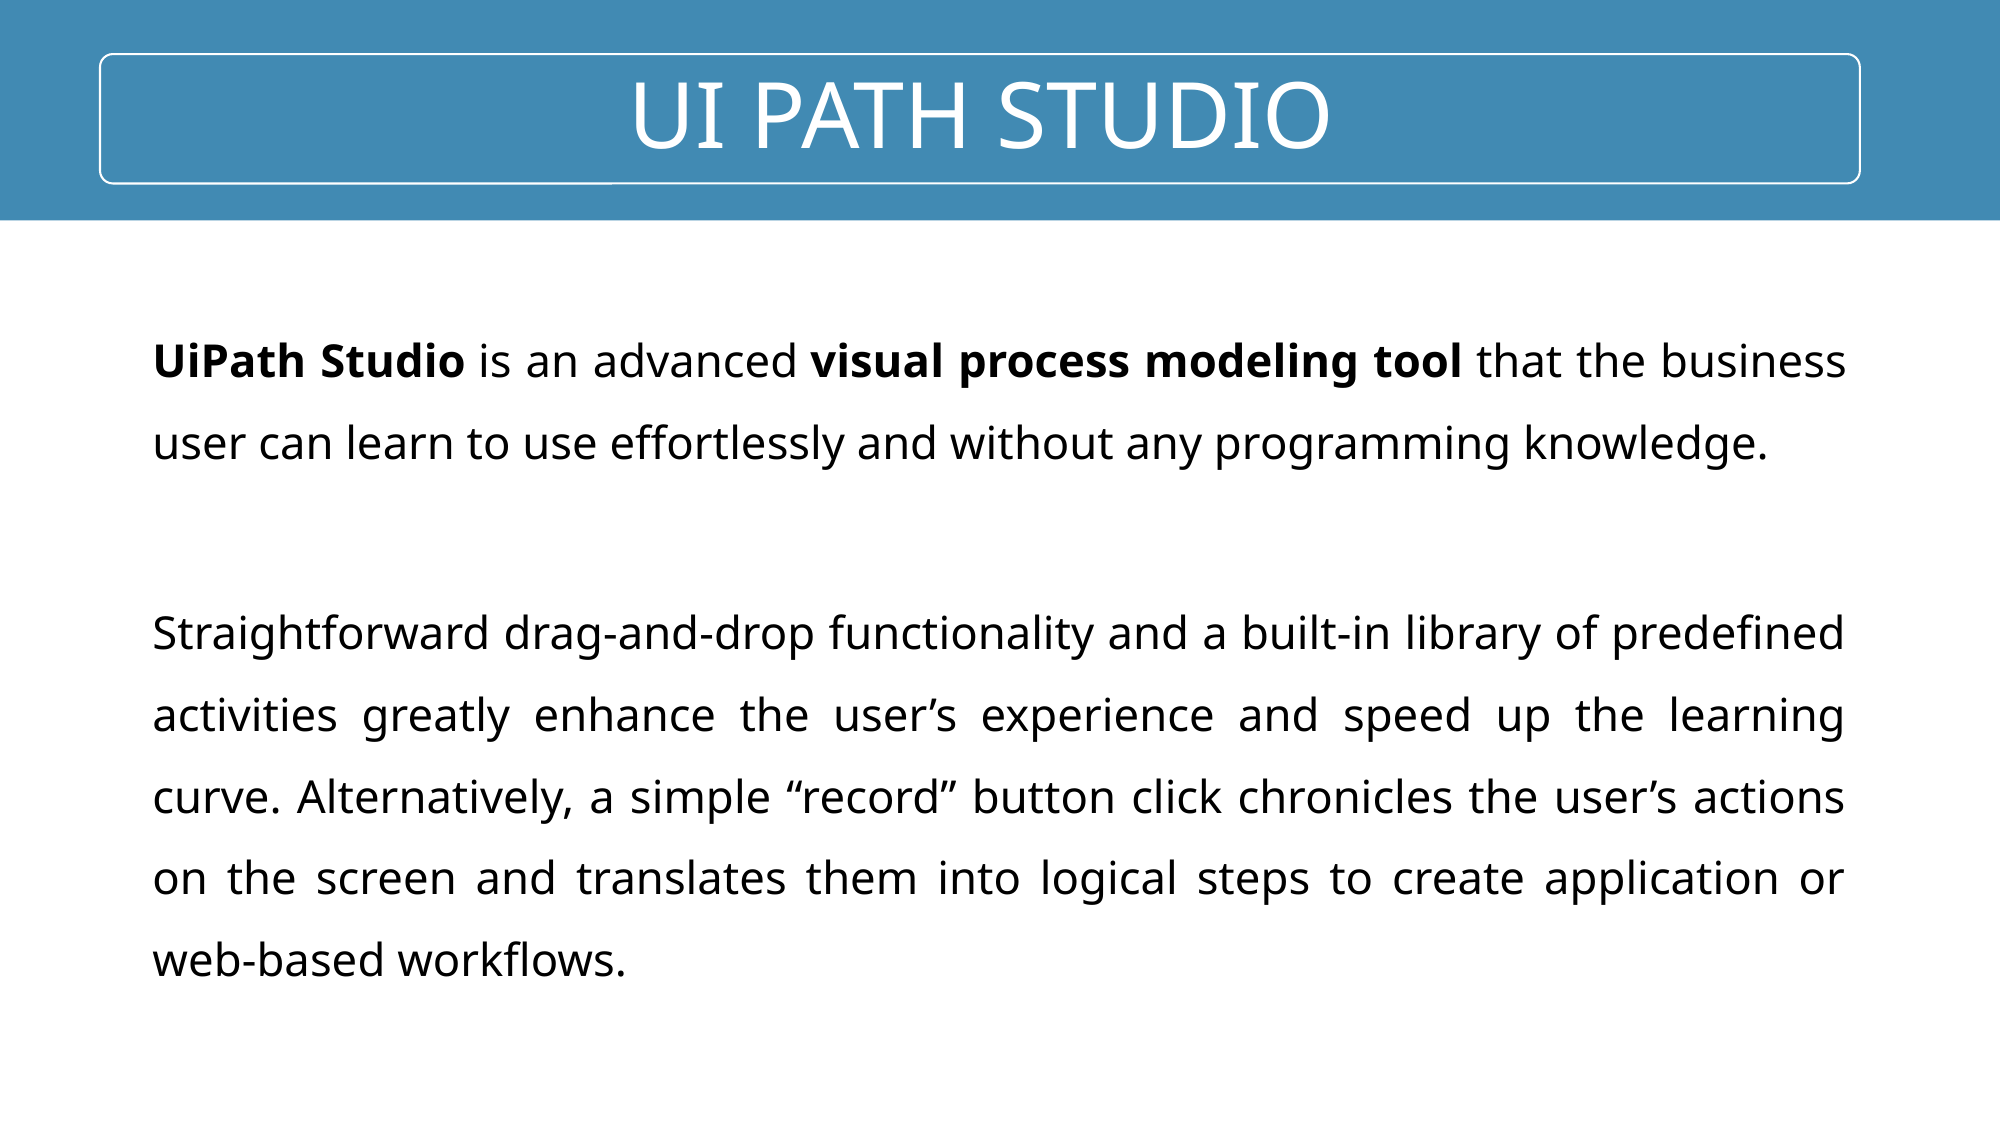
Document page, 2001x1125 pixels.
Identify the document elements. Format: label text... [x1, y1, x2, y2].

list UiPath Studio is an advanced visual process modeling tool that the business user can learn to use effortlessly and without any programming knowledge. Straightforward drag-and-drop functionality and a built-in library of predefined activities greatly enhance the user’s experience and speed up the learning curve. Alternatively, a simple “record” button click chronicles the user’s actions on the screen and translates them into logical steps to create application or web-based workflows. [137, 297, 1863, 1067]
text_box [99, 36, 1864, 202]
text_box [0, 0, 2000, 221]
